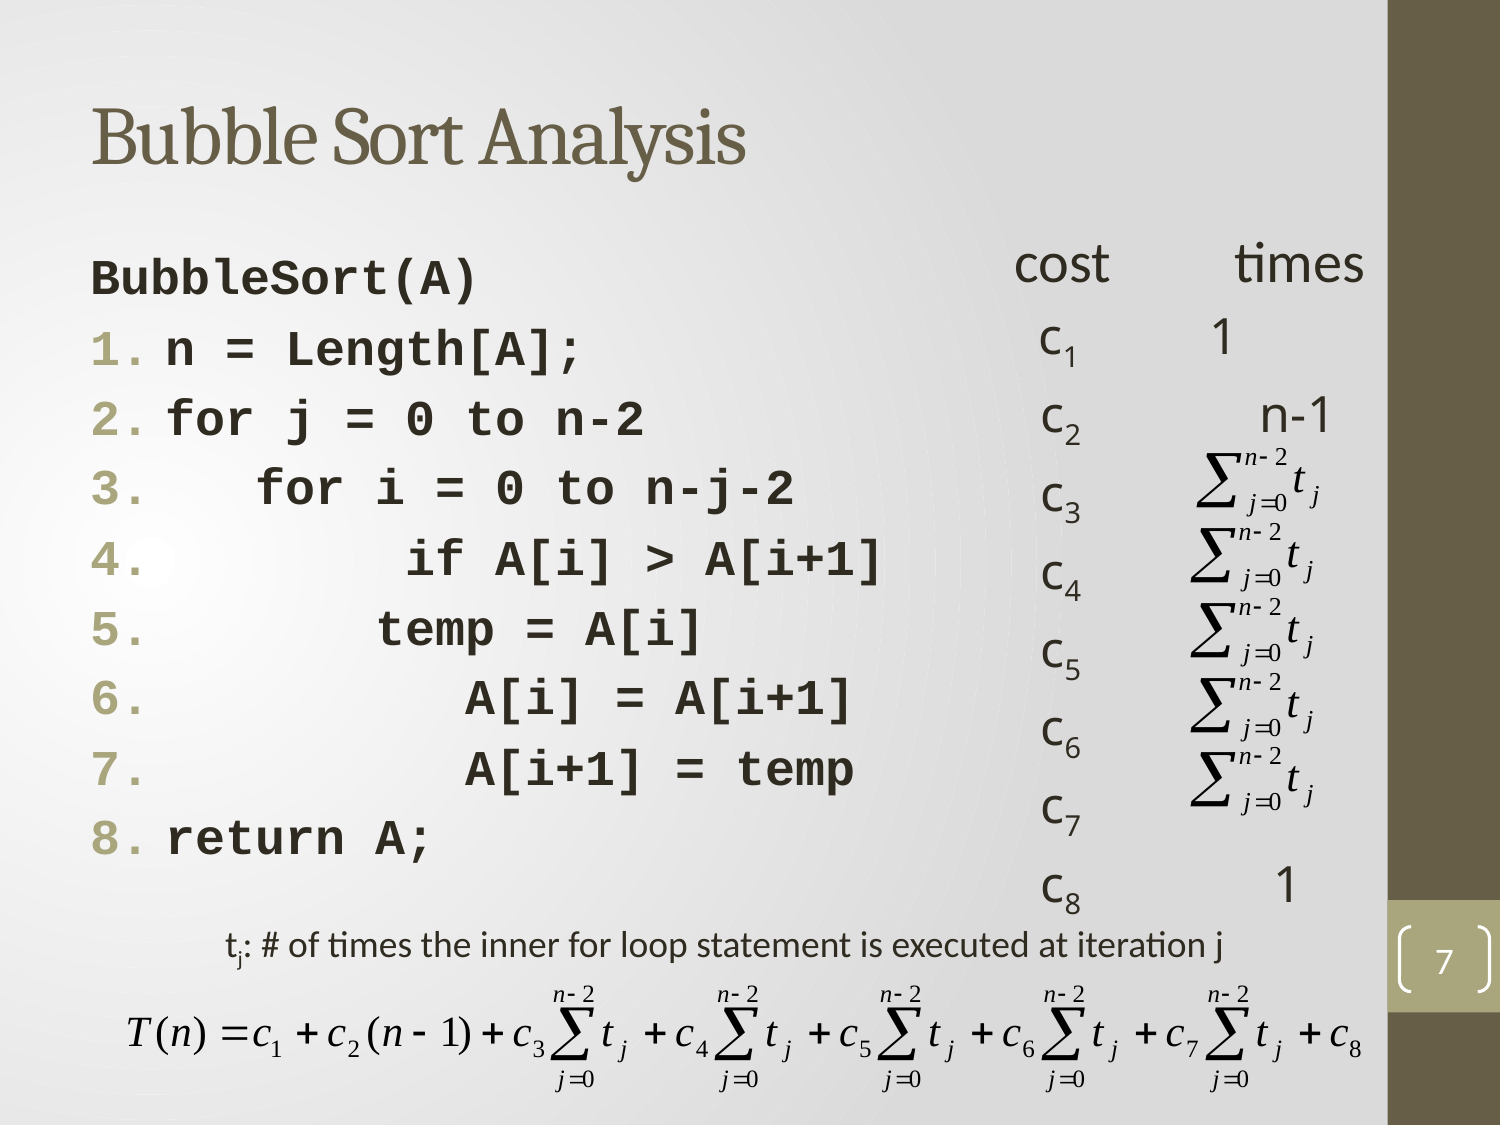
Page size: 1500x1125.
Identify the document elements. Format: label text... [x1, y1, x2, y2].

list BubbleSort(A) n = Length[A]; for j = 0 to n-2 for i = 0 to n-j-2 if A[i] > A[i+1] temp = A[i] A[i] = A[i+1] A[i+1] = temp return A; [75, 237, 999, 980]
slide_number 7 [1432, 925, 1492, 994]
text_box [1183, 661, 1329, 734]
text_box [1189, 436, 1335, 508]
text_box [121, 974, 1371, 1101]
text_box cost times c1 1 c2 n-1 c3 c4 c5 c6 c7 c8 1 [999, 217, 1432, 1050]
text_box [1183, 586, 1329, 659]
text_box tj: # of times the inner for loop statement is executed at iteration j [210, 912, 1249, 967]
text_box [1183, 511, 1329, 584]
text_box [1183, 735, 1330, 826]
text_box Bubble Sort Analysis [75, 37, 1325, 225]
